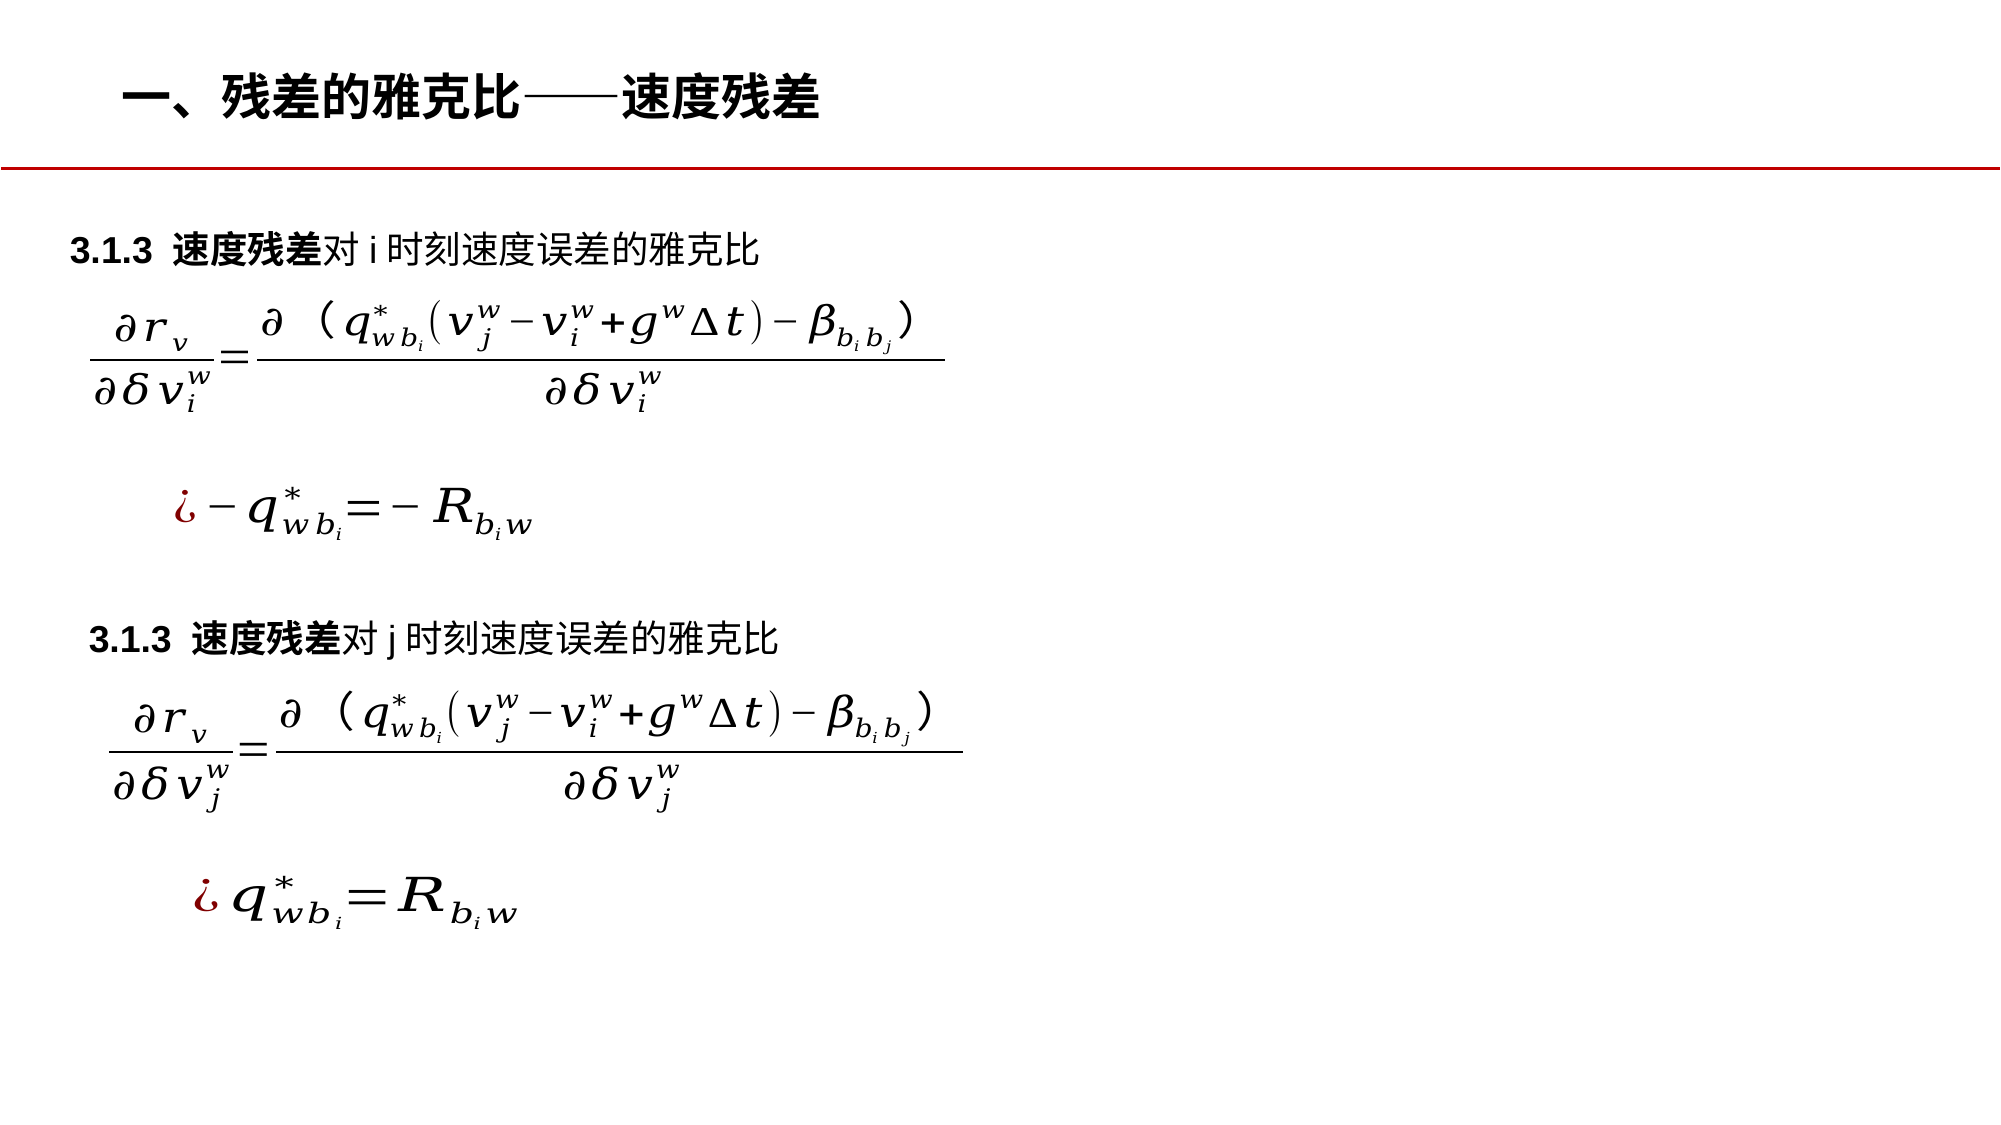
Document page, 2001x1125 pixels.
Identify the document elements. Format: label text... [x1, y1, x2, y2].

text_box 3.1.3 速度残差对j时刻速度误差的雅克比 [74, 607, 891, 668]
title 一、残差的雅克比——速度残差 [106, 42, 1460, 157]
text_box 3.1.3 速度残差对i时刻速度误差的雅克比 [55, 218, 872, 279]
